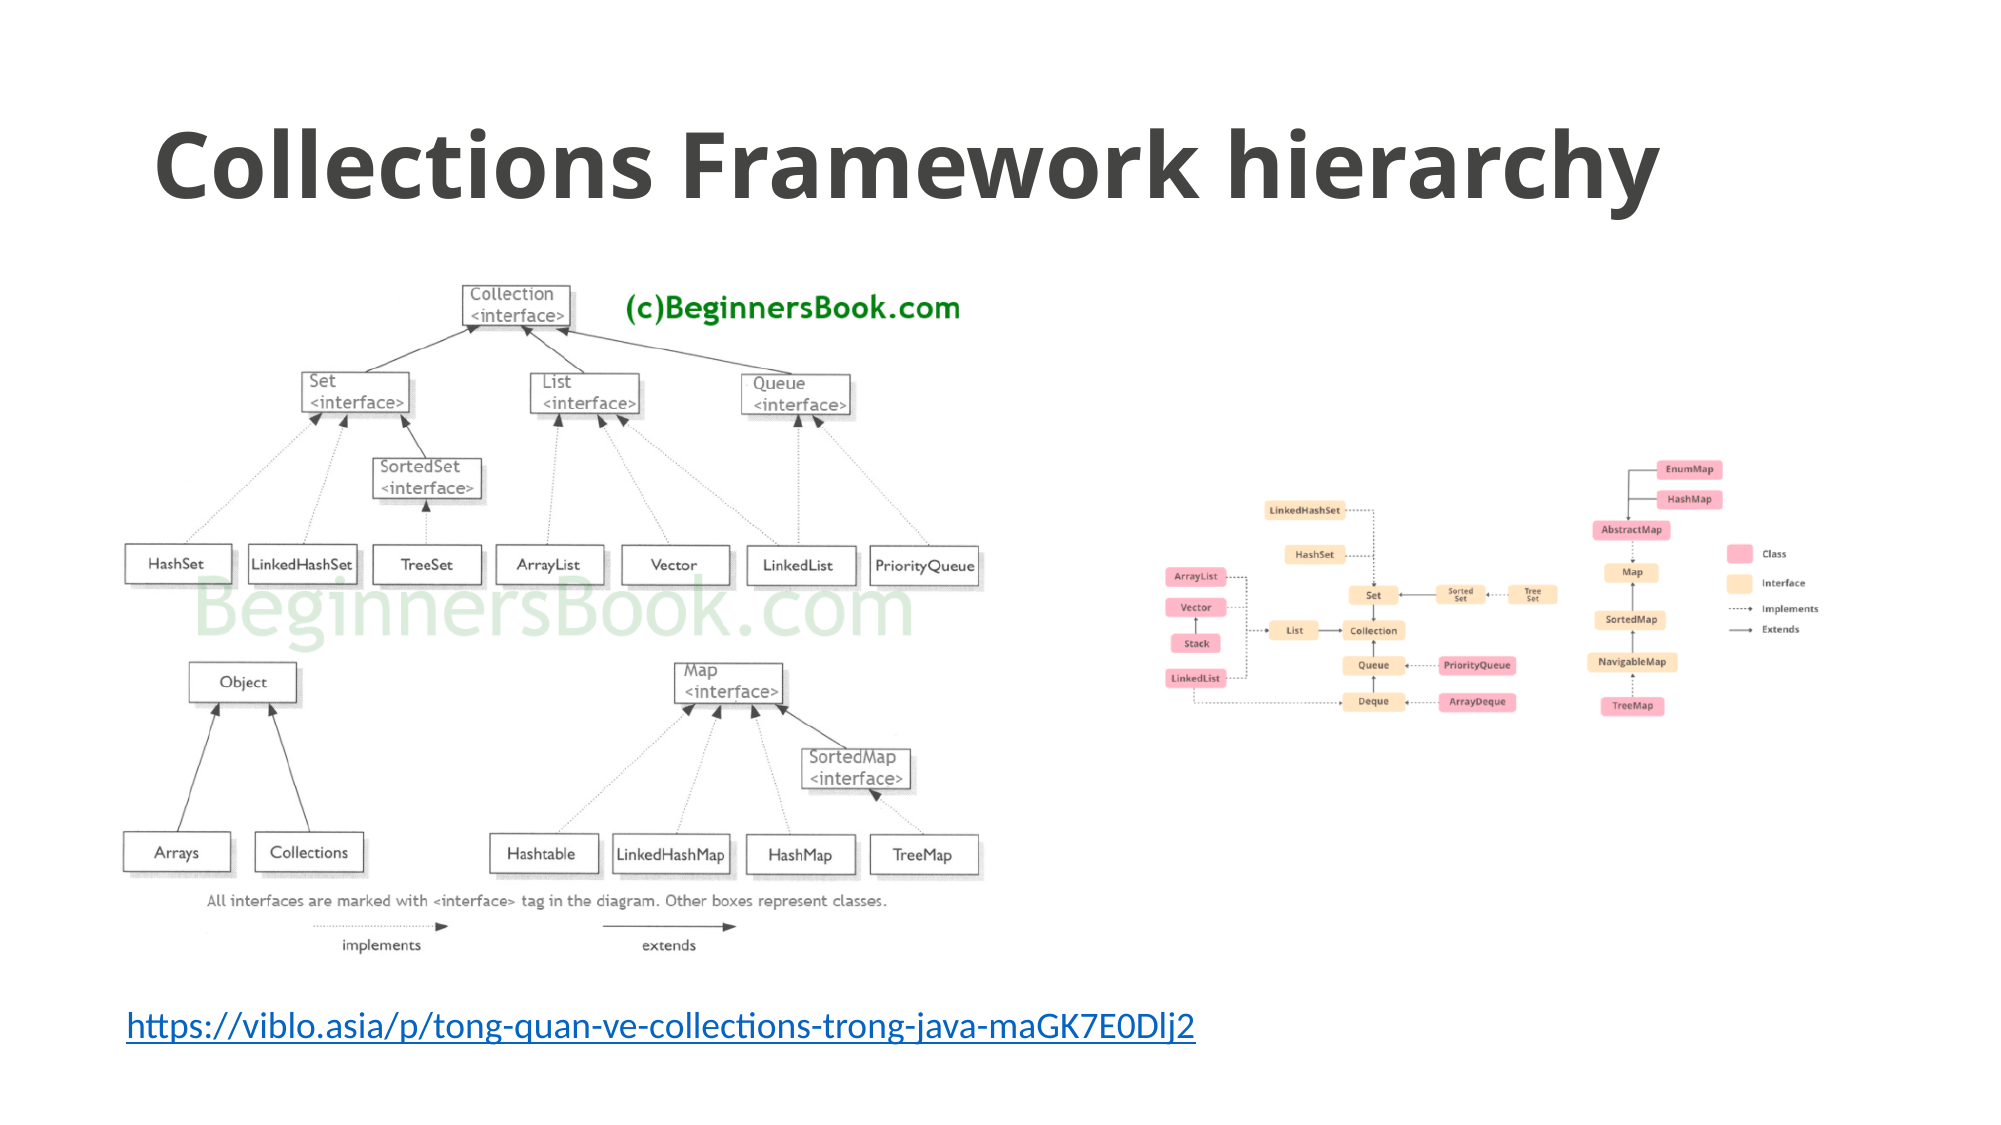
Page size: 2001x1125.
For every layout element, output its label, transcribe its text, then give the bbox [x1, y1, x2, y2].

picture [1137, 434, 1863, 752]
text_box https://viblo.asia/p/tong-quan-ve-collections-trong-java-maGK7E0Dlj2 [111, 994, 1589, 1054]
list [111, 269, 1018, 984]
title Collections Framework hierarchy [137, 59, 1863, 278]
